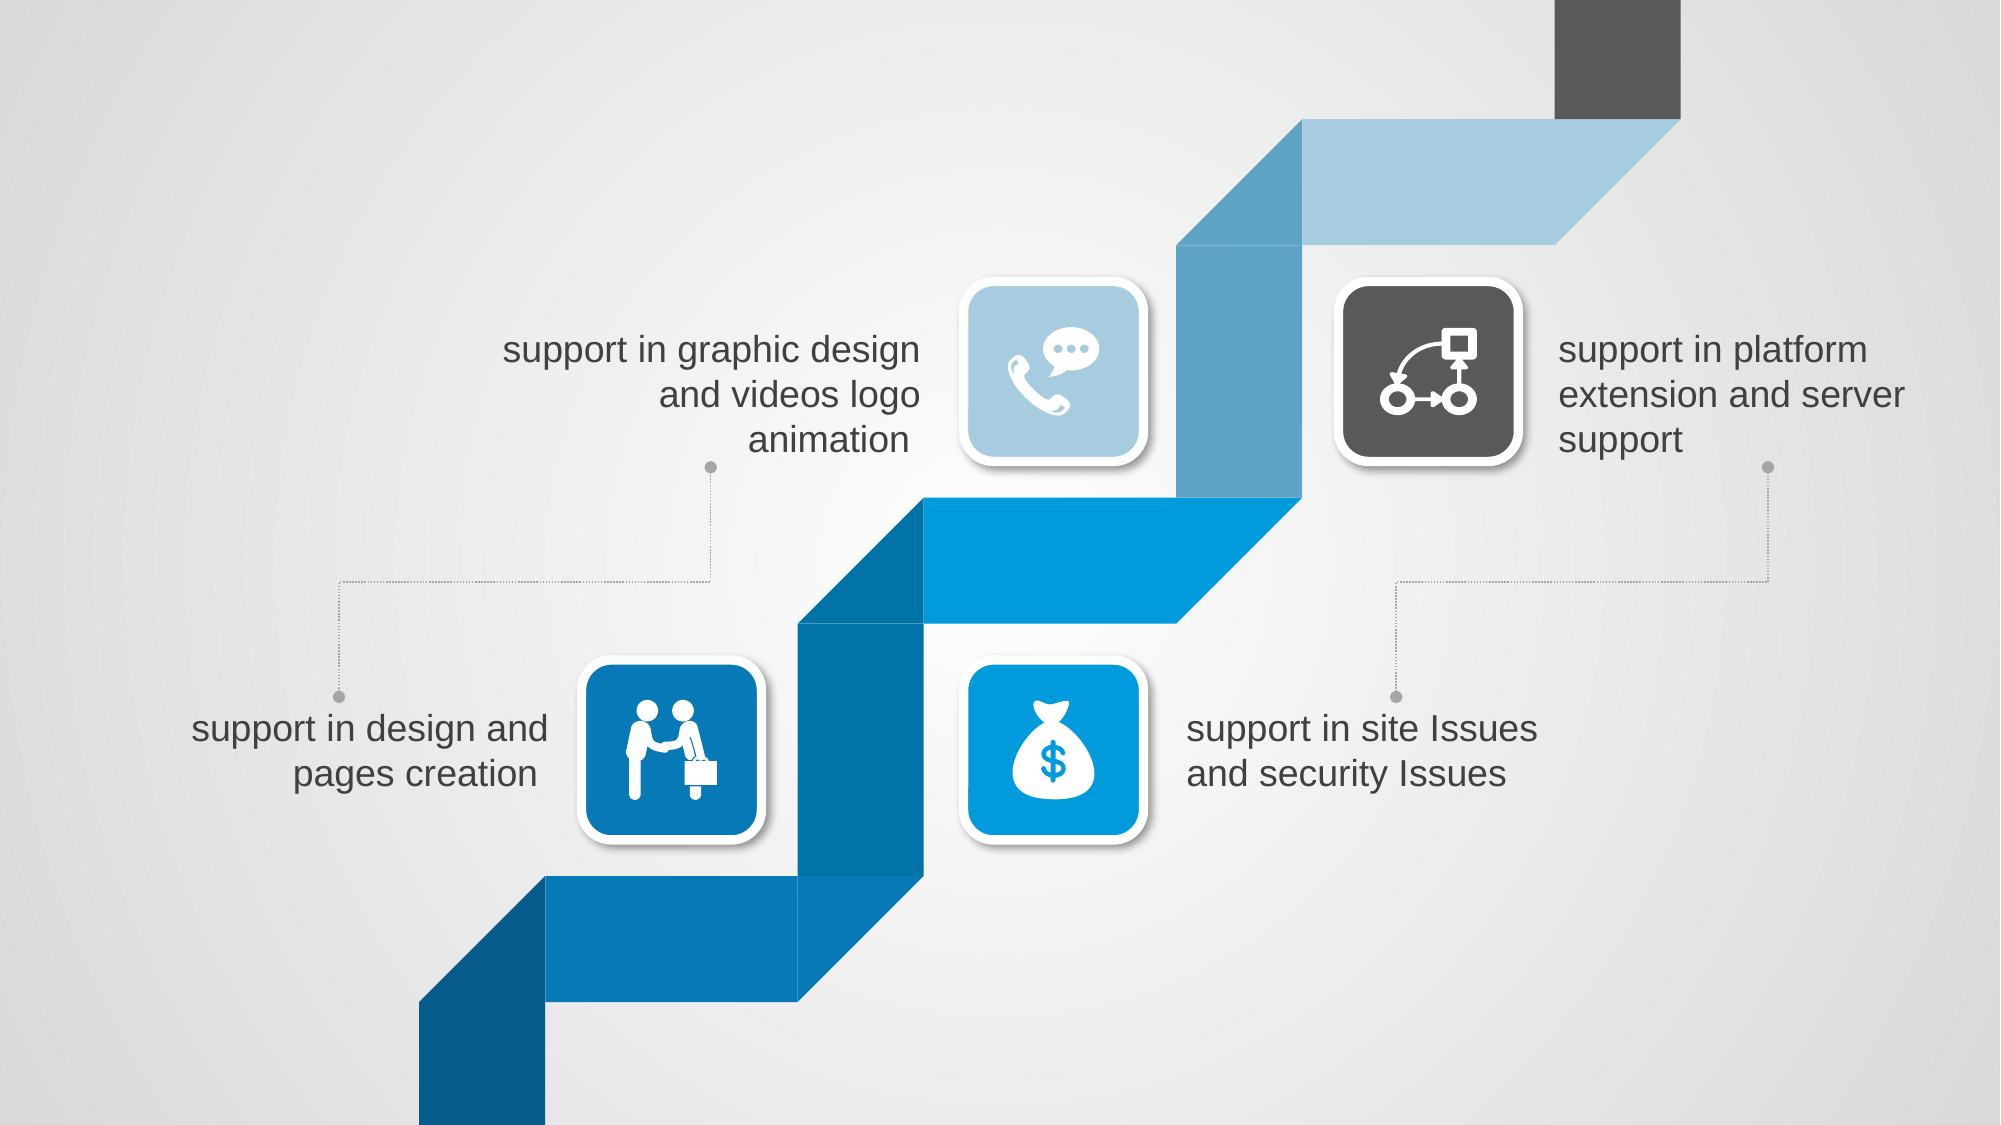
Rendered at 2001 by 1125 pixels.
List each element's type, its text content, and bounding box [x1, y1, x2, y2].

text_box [797, 497, 924, 877]
text_box support in platform extension and server support [1543, 317, 1993, 468]
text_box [410, 396, 640, 769]
text_box [1007, 354, 1071, 416]
text_box [1336, 279, 1521, 464]
text_box support in site Issues and security Issues [1171, 696, 1621, 802]
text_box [625, 699, 718, 801]
text_box support in design and pages creation [114, 696, 564, 802]
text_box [1175, 118, 1303, 498]
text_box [546, 875, 925, 1003]
text_box [1380, 327, 1477, 416]
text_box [1303, 118, 1681, 246]
text_box [579, 657, 764, 843]
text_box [1467, 396, 1697, 769]
text_box [1043, 327, 1100, 377]
text_box support in graphic design and videos logo animation [486, 317, 936, 468]
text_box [1012, 700, 1095, 800]
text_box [925, 497, 1303, 624]
text_box [961, 279, 1146, 464]
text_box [418, 875, 546, 1125]
text_box [961, 657, 1146, 843]
text_box [1552, 0, 1683, 118]
